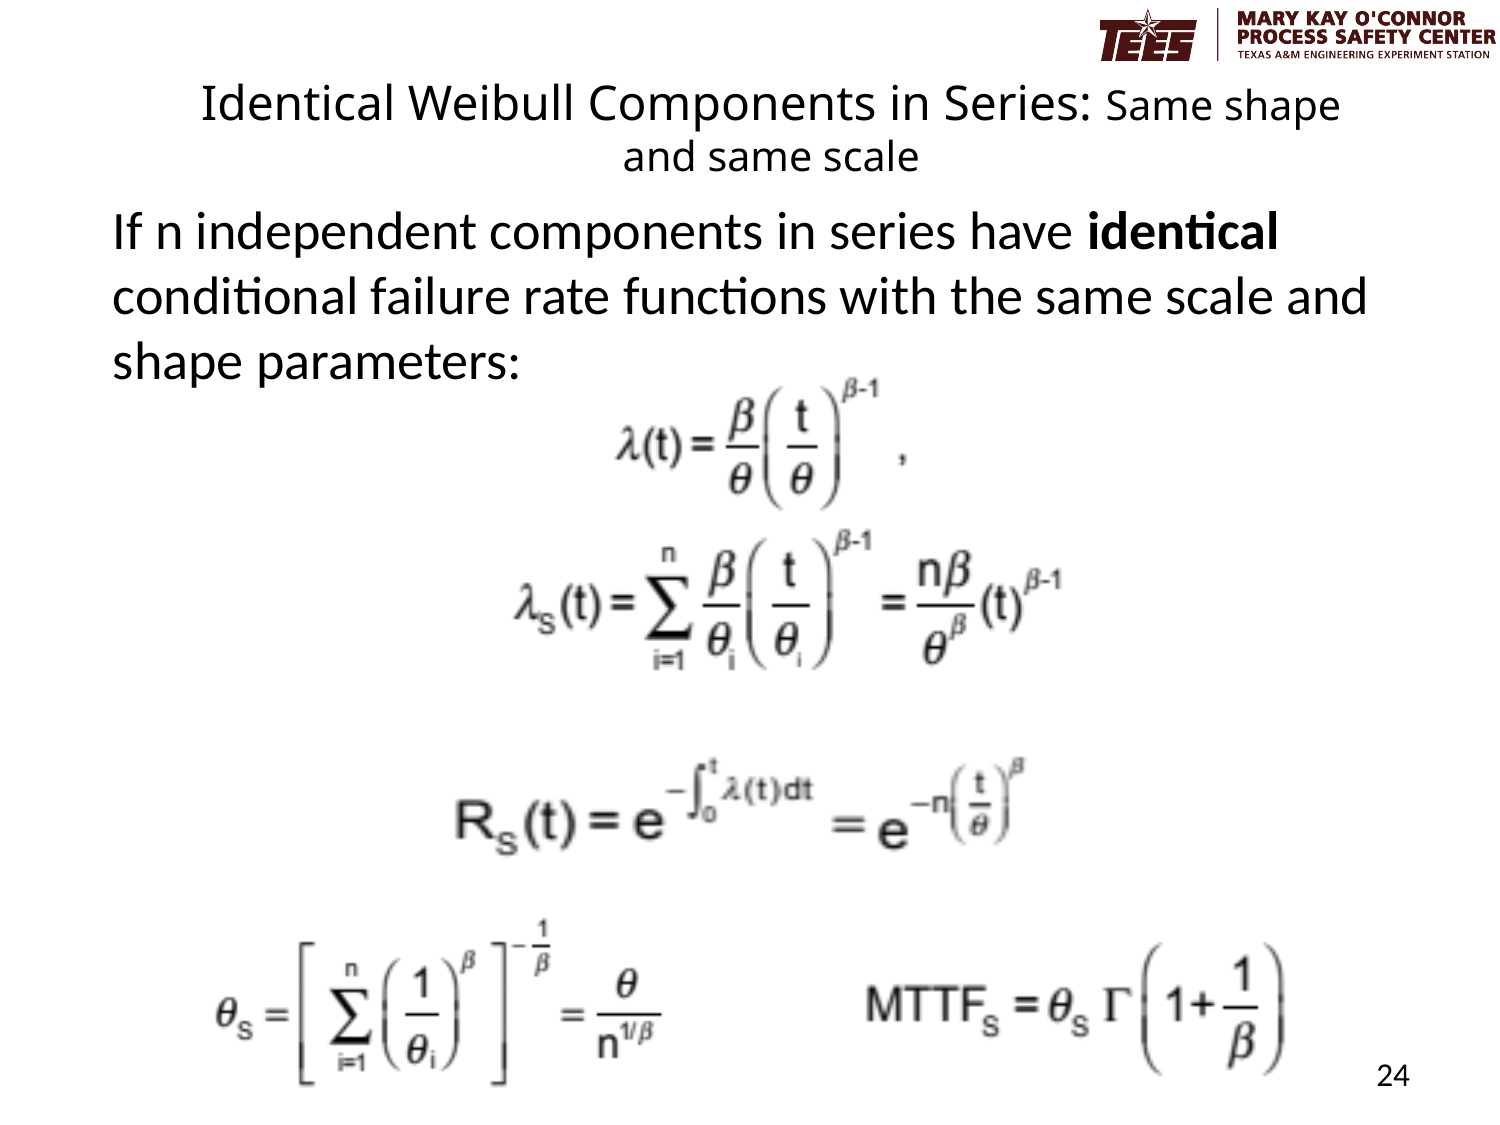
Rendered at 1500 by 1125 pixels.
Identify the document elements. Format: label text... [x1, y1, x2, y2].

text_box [507, 518, 1068, 681]
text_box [861, 934, 1288, 1077]
title Identical Weibull Components in Series: Same shape and same scale [169, 64, 1373, 188]
picture [1100, 8, 1496, 61]
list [610, 367, 910, 512]
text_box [449, 742, 1032, 863]
text_box If n independent components in series have identical conditional failure rate functions with the same scale and shape parameters: [97, 188, 1423, 398]
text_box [211, 906, 666, 1088]
slide_number 24 [1074, 1042, 1425, 1103]
